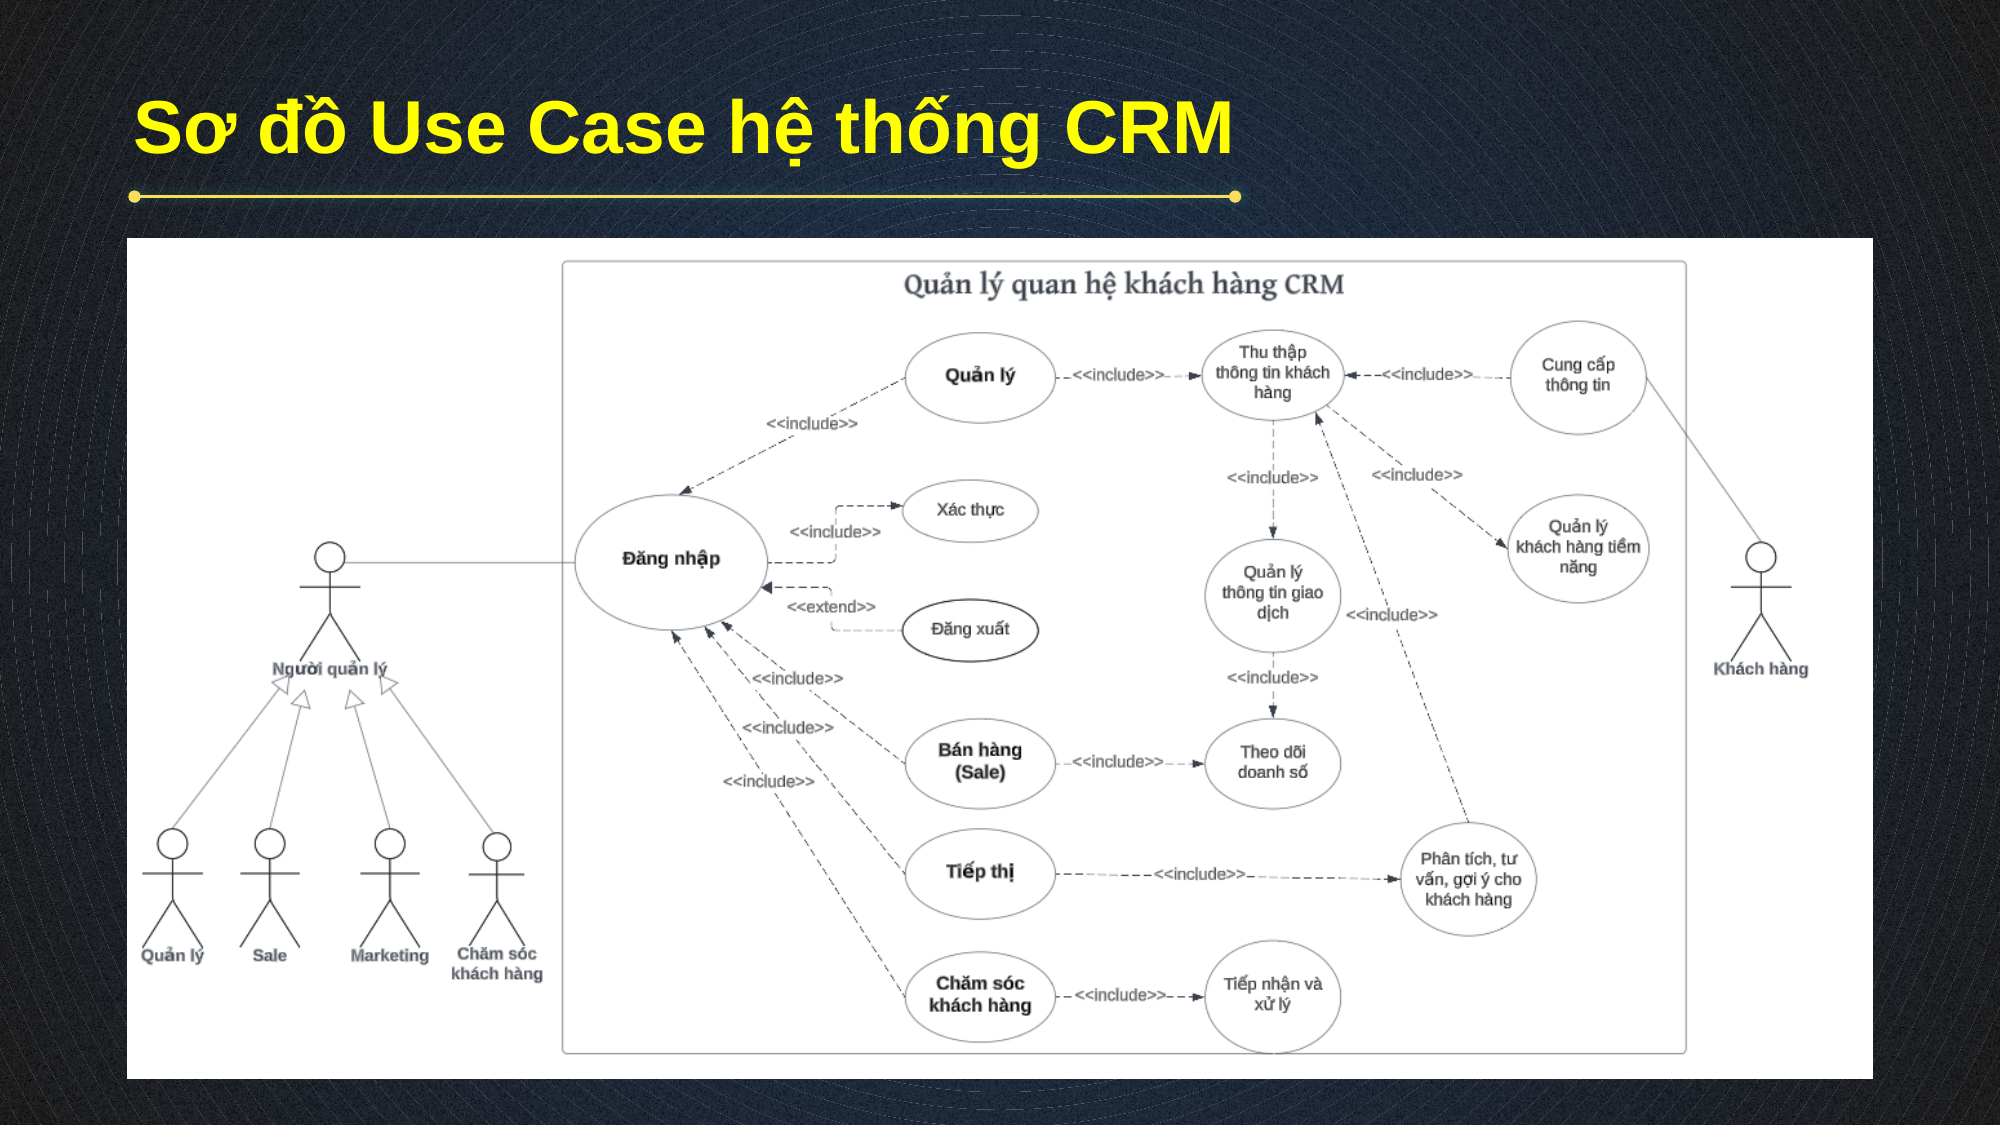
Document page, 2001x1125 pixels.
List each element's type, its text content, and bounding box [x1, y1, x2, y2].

picture [126, 238, 1874, 1079]
picture [1073, 198, 1244, 205]
picture [1040, 190, 1211, 195]
picture [140, 186, 700, 195]
picture [725, 191, 760, 195]
picture [1231, 186, 1247, 196]
picture [124, 186, 749, 209]
picture [777, 198, 927, 202]
picture [789, 190, 959, 195]
title Sơ đồ Use Case hệ thống CRM [113, 61, 1366, 186]
picture [1220, 190, 1228, 195]
